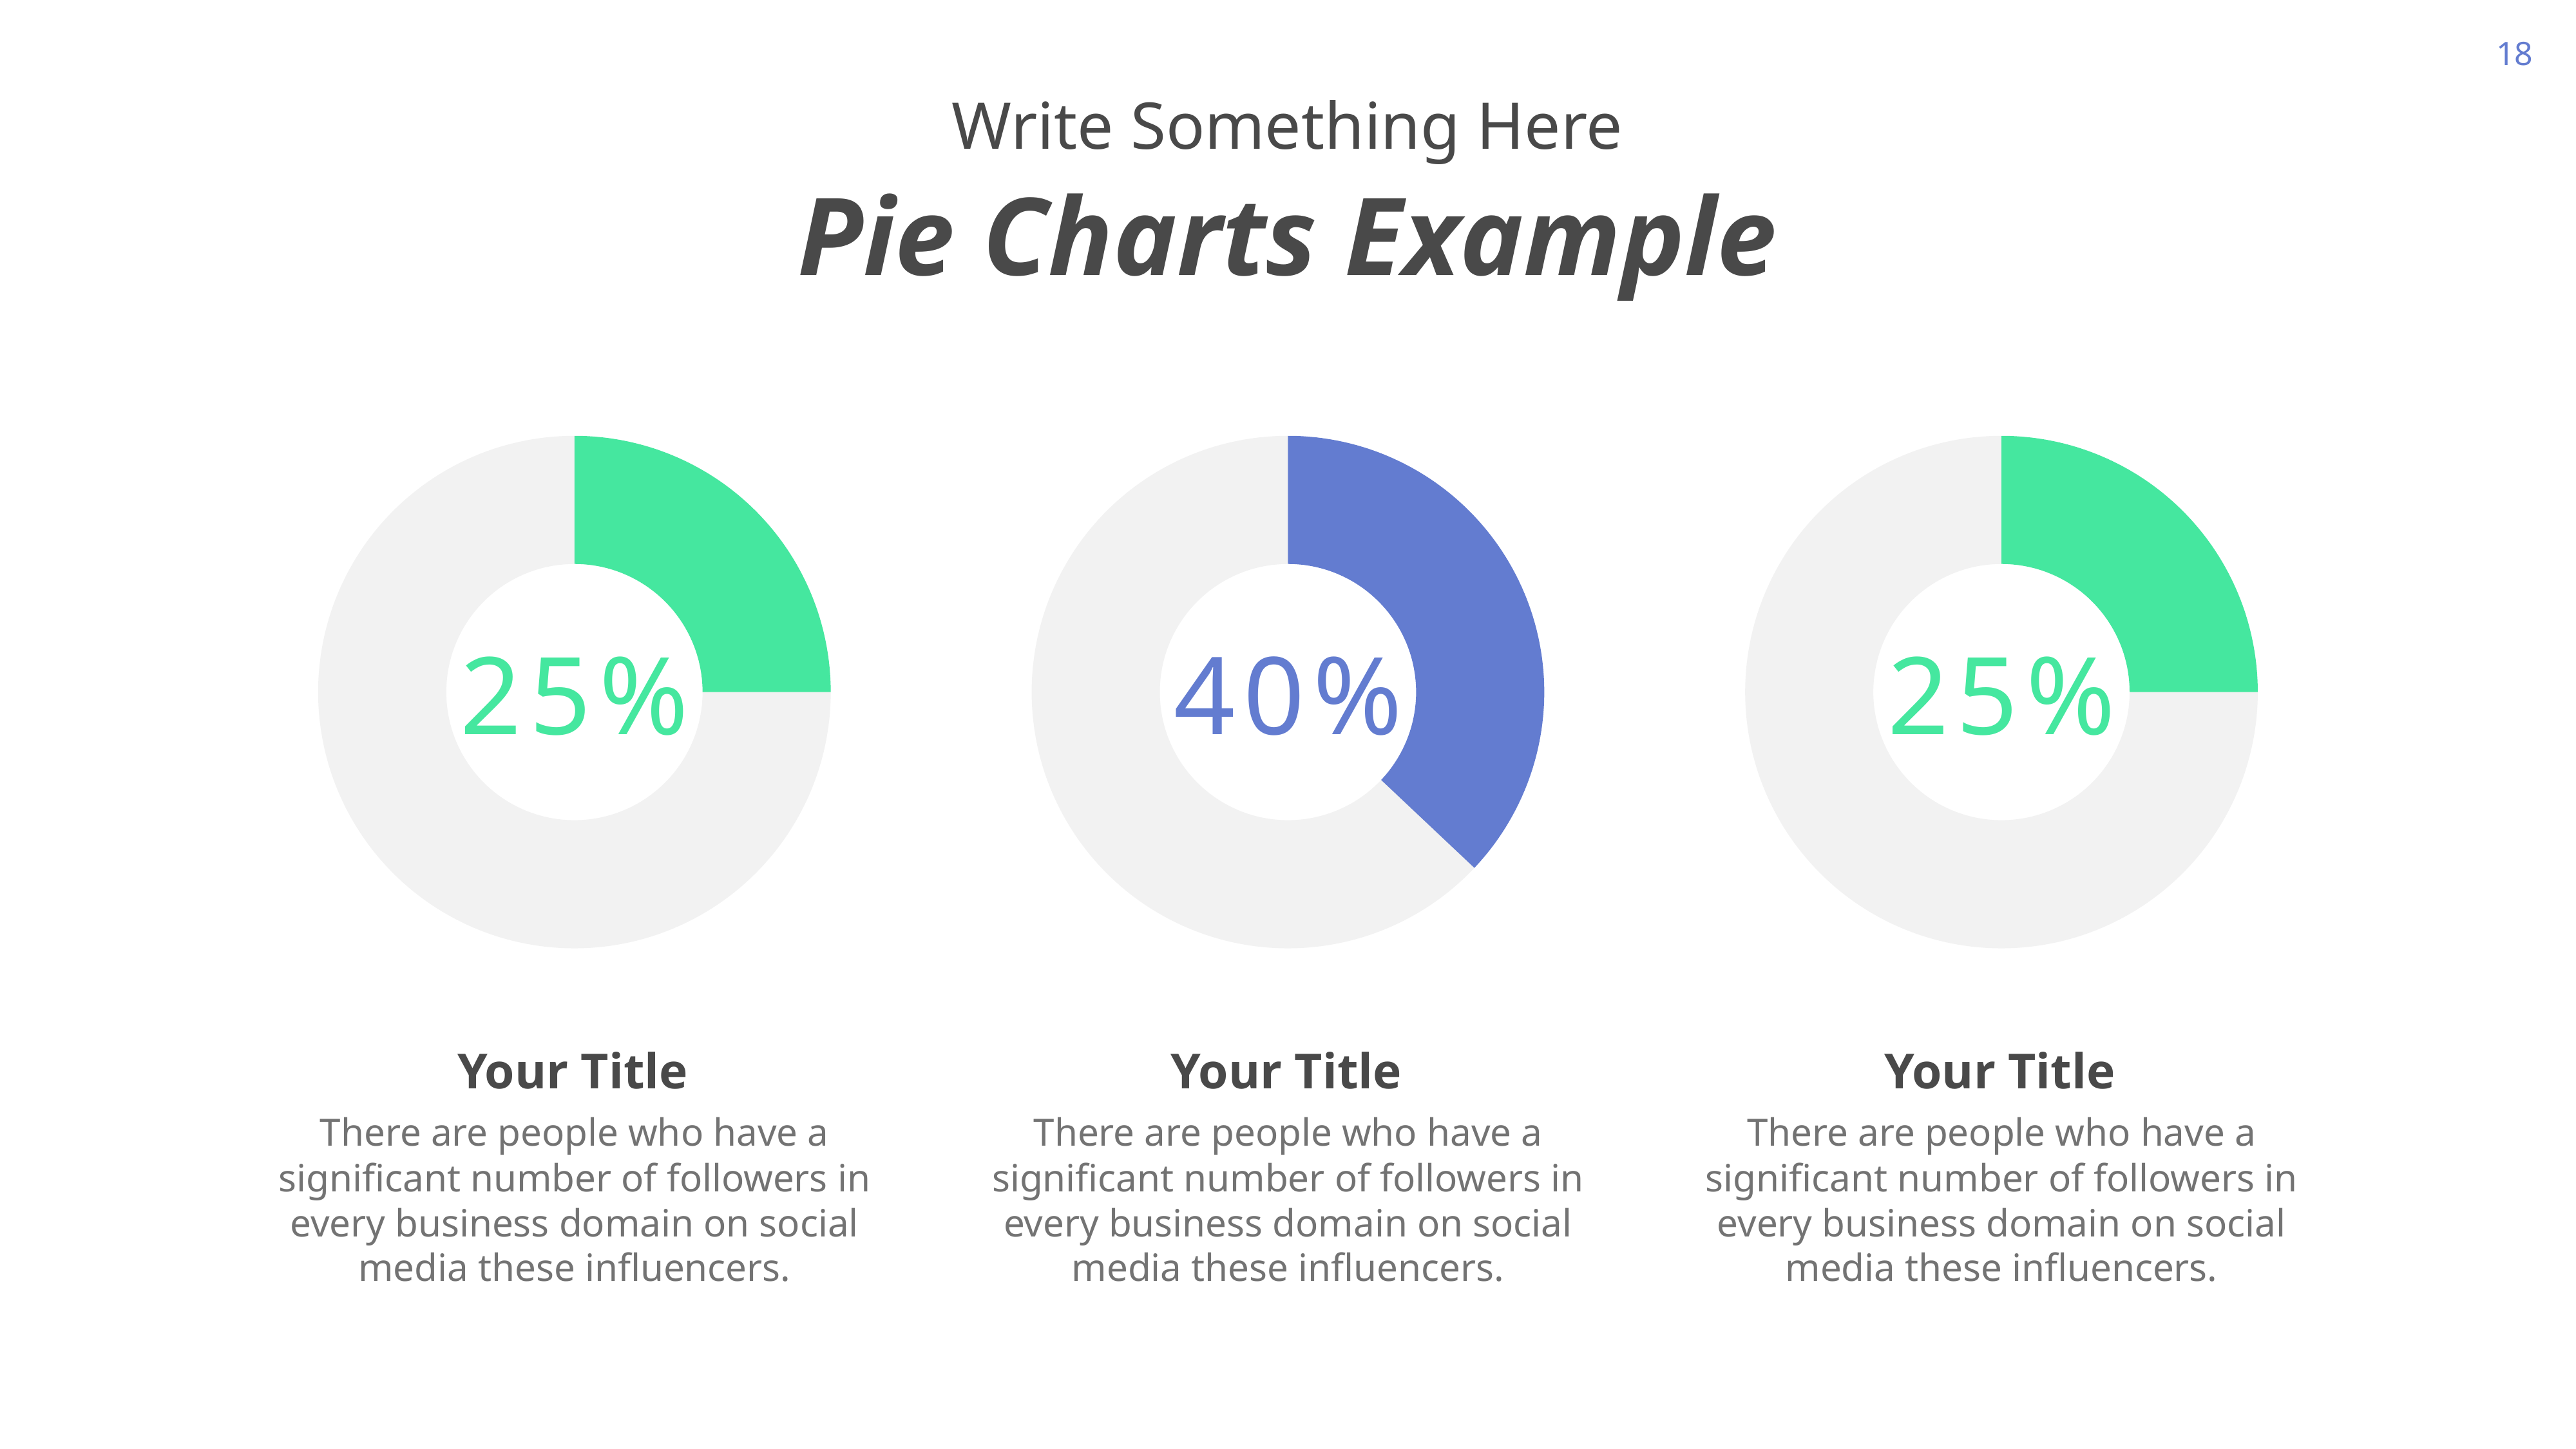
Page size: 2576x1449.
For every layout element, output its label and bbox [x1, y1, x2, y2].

chart [1726, 425, 2277, 960]
chart [299, 425, 850, 960]
text_box [502, 13, 2073, 349]
text_box [256, 1036, 893, 1296]
text_box [1683, 1036, 2320, 1296]
chart [1012, 425, 1564, 960]
text_box [969, 1036, 1607, 1296]
